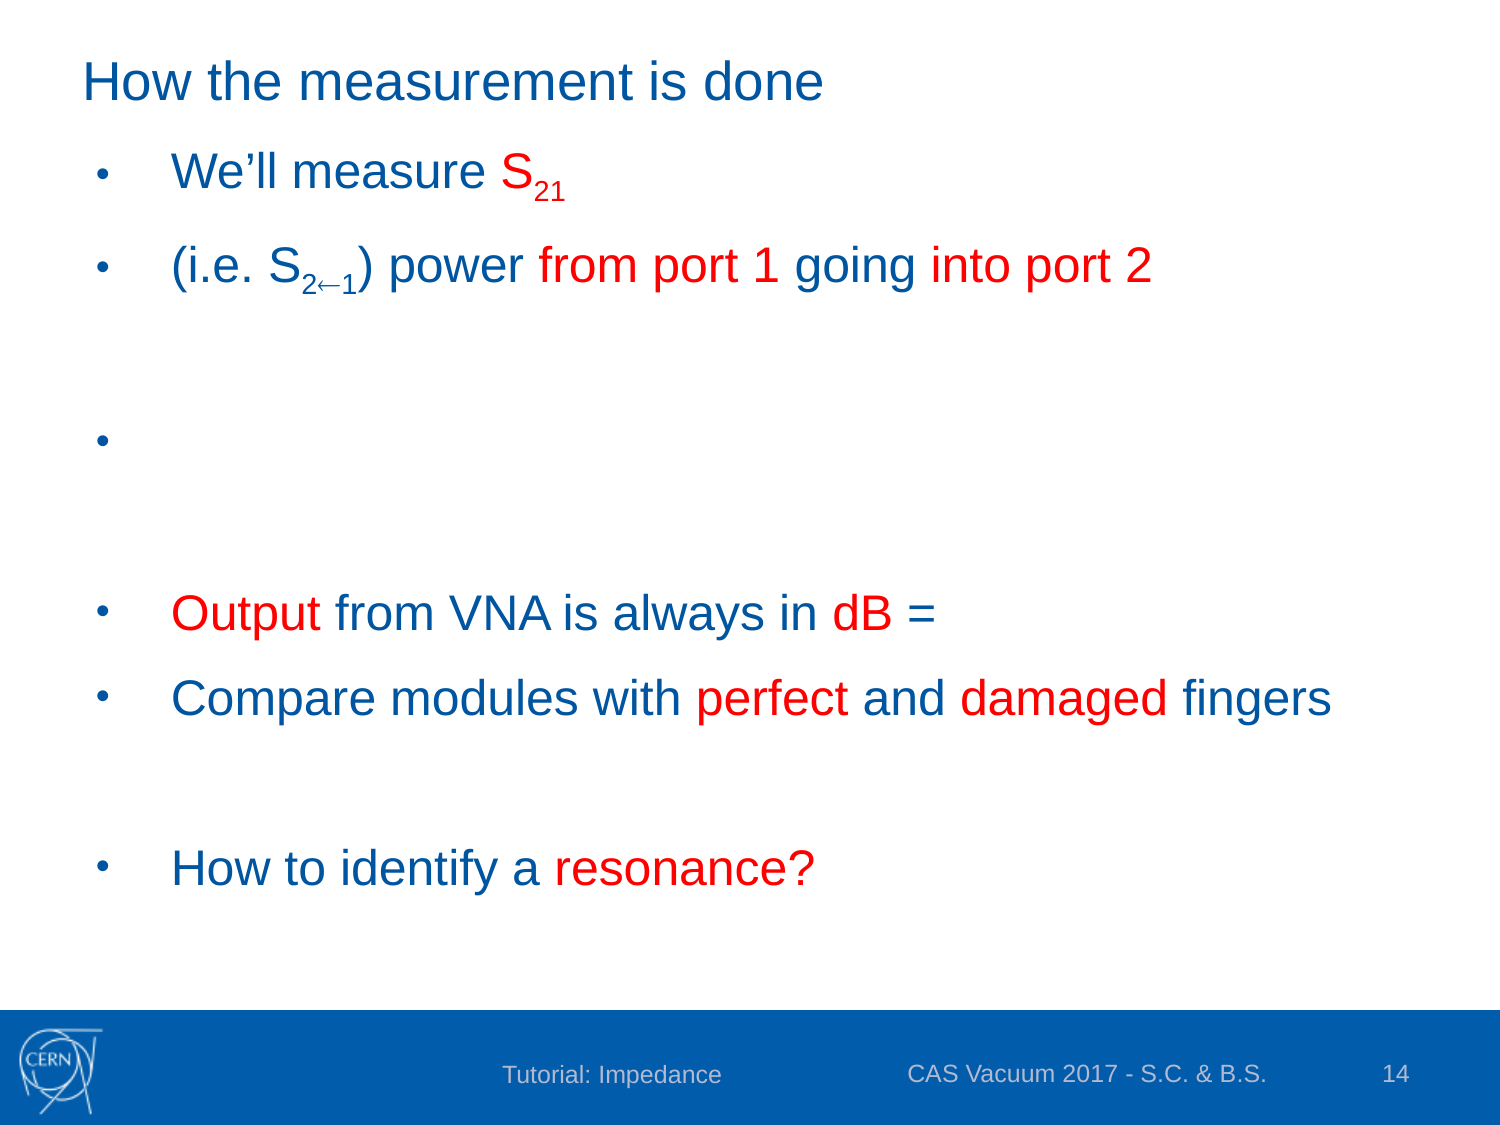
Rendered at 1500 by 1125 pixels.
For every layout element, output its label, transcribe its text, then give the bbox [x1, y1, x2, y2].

title How the measurement is done [75, 38, 1425, 119]
slide_number Tutorial: Impedance [487, 1043, 838, 1104]
footer CAS Vacuum 2017 - S.C. & B.S. [850, 1042, 1326, 1103]
slide_number 14 [1342, 1042, 1425, 1103]
